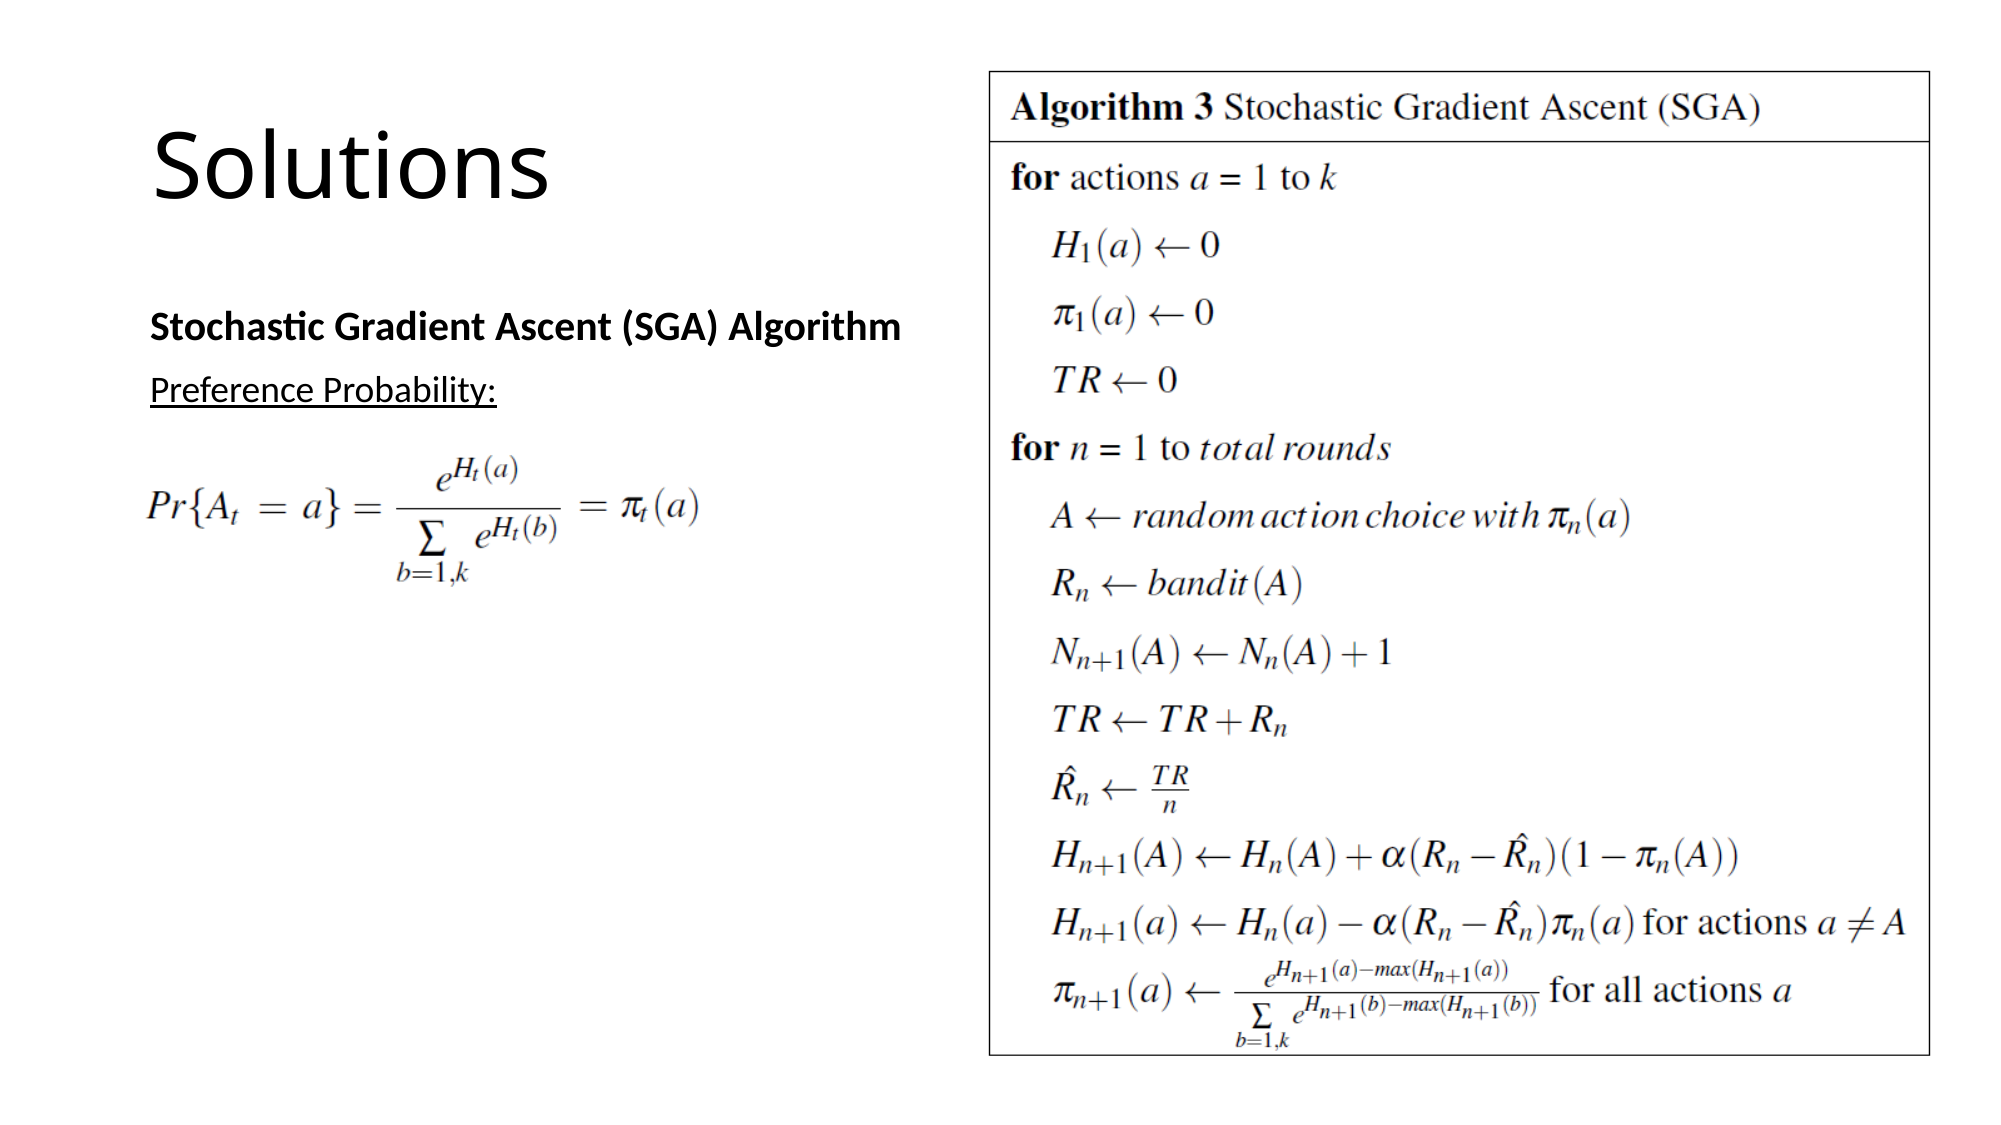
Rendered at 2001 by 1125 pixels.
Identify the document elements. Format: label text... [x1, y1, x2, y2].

list Stochastic Gradient Ascent (SGA) Algorithm Preference Probability: [135, 296, 927, 1033]
title Solutions [137, 59, 979, 278]
picture [979, 56, 1944, 1066]
picture [81, 423, 703, 605]
